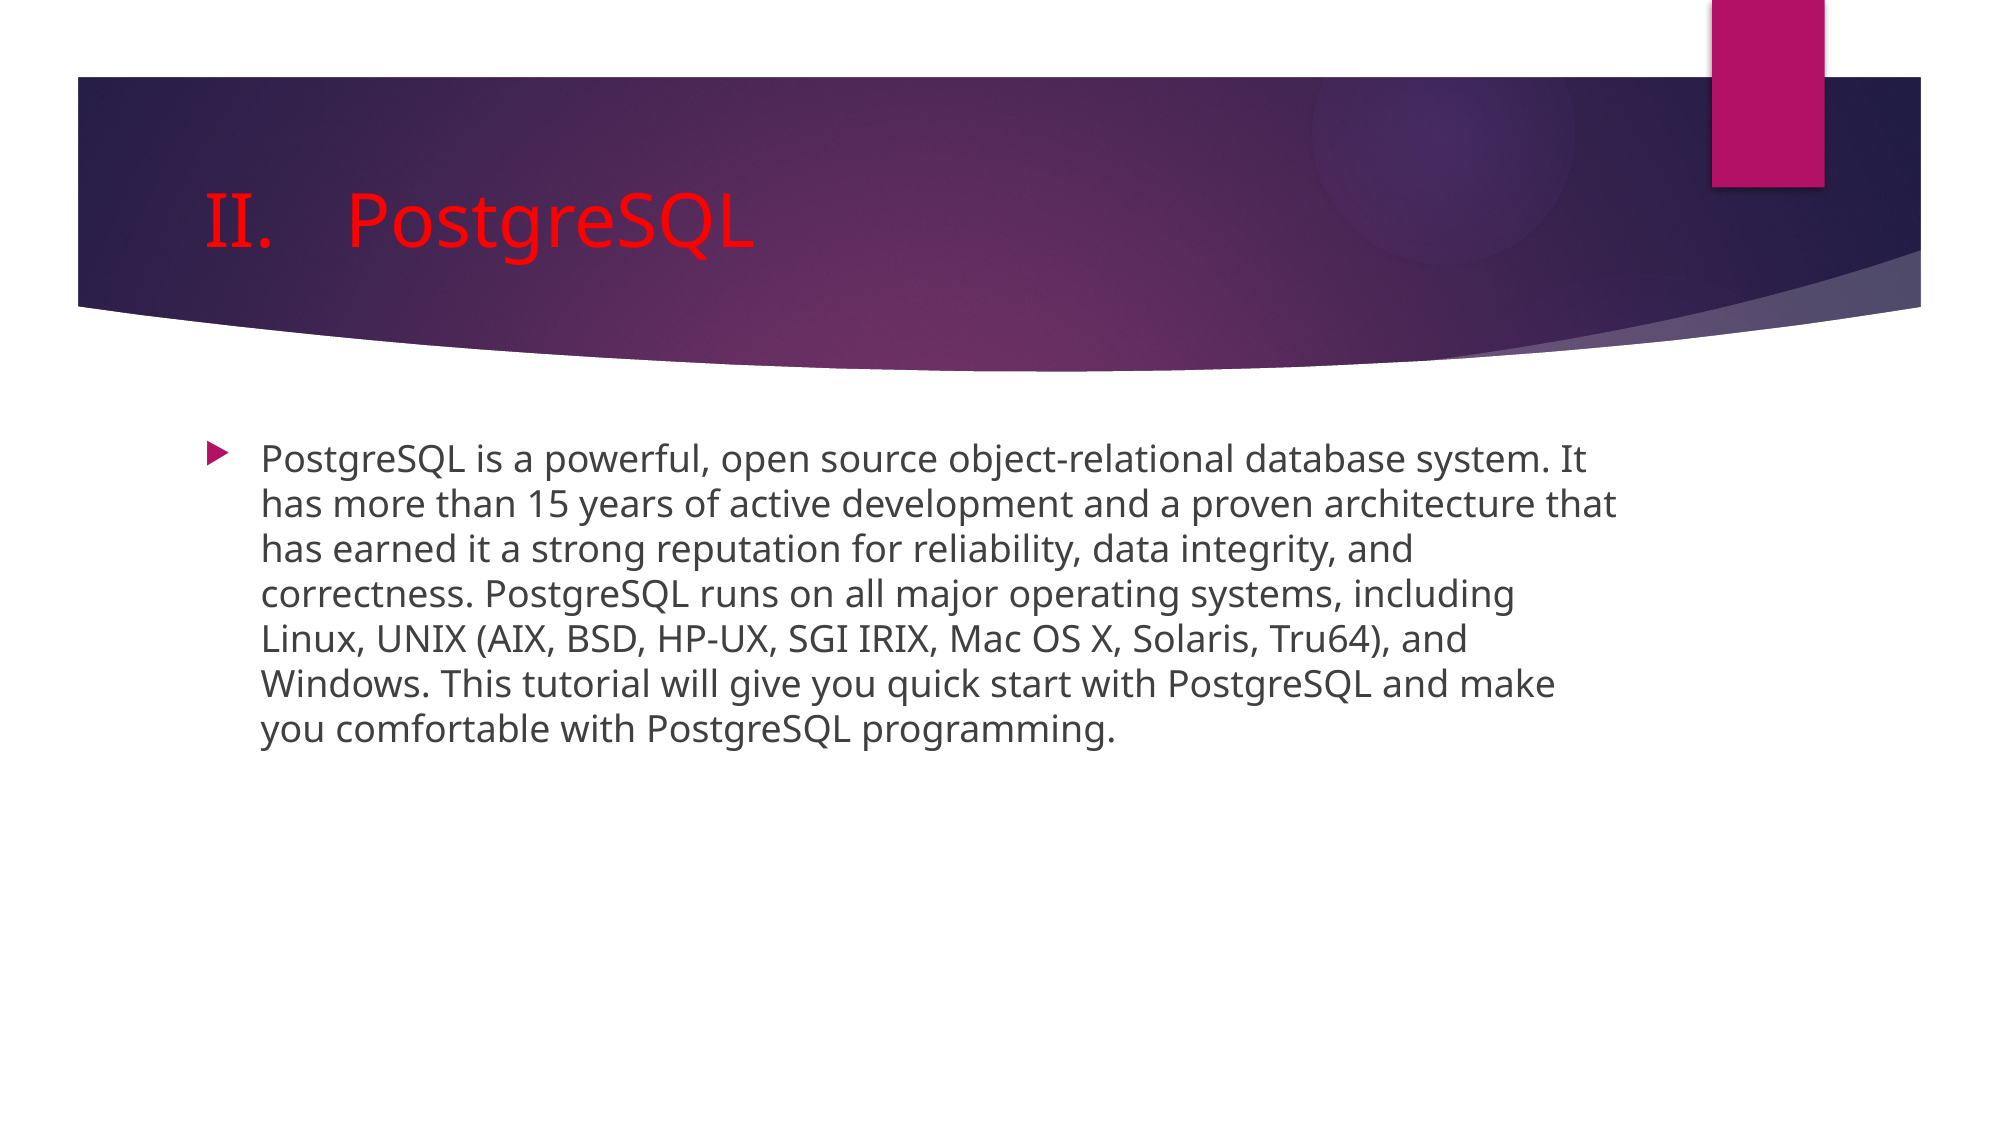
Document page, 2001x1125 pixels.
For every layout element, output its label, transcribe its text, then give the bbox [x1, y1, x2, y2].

list PostgreSQL is a powerful, open source object-relational database system. It has more than 15 years of active development and a proven architecture that has earned it a strong reputation for reliability, data integrity, and correctness. PostgreSQL runs on all major operating systems, including Linux, UNIX (AIX, BSD, HP-UX, SGI IRIX, Mac OS X, Solaris, Tru64), and Windows. This tutorial will give you quick start with PostgreSQL and make you comfortable with PostgreSQL programming. [189, 427, 1638, 988]
title PostgreSQL [189, 159, 1627, 276]
